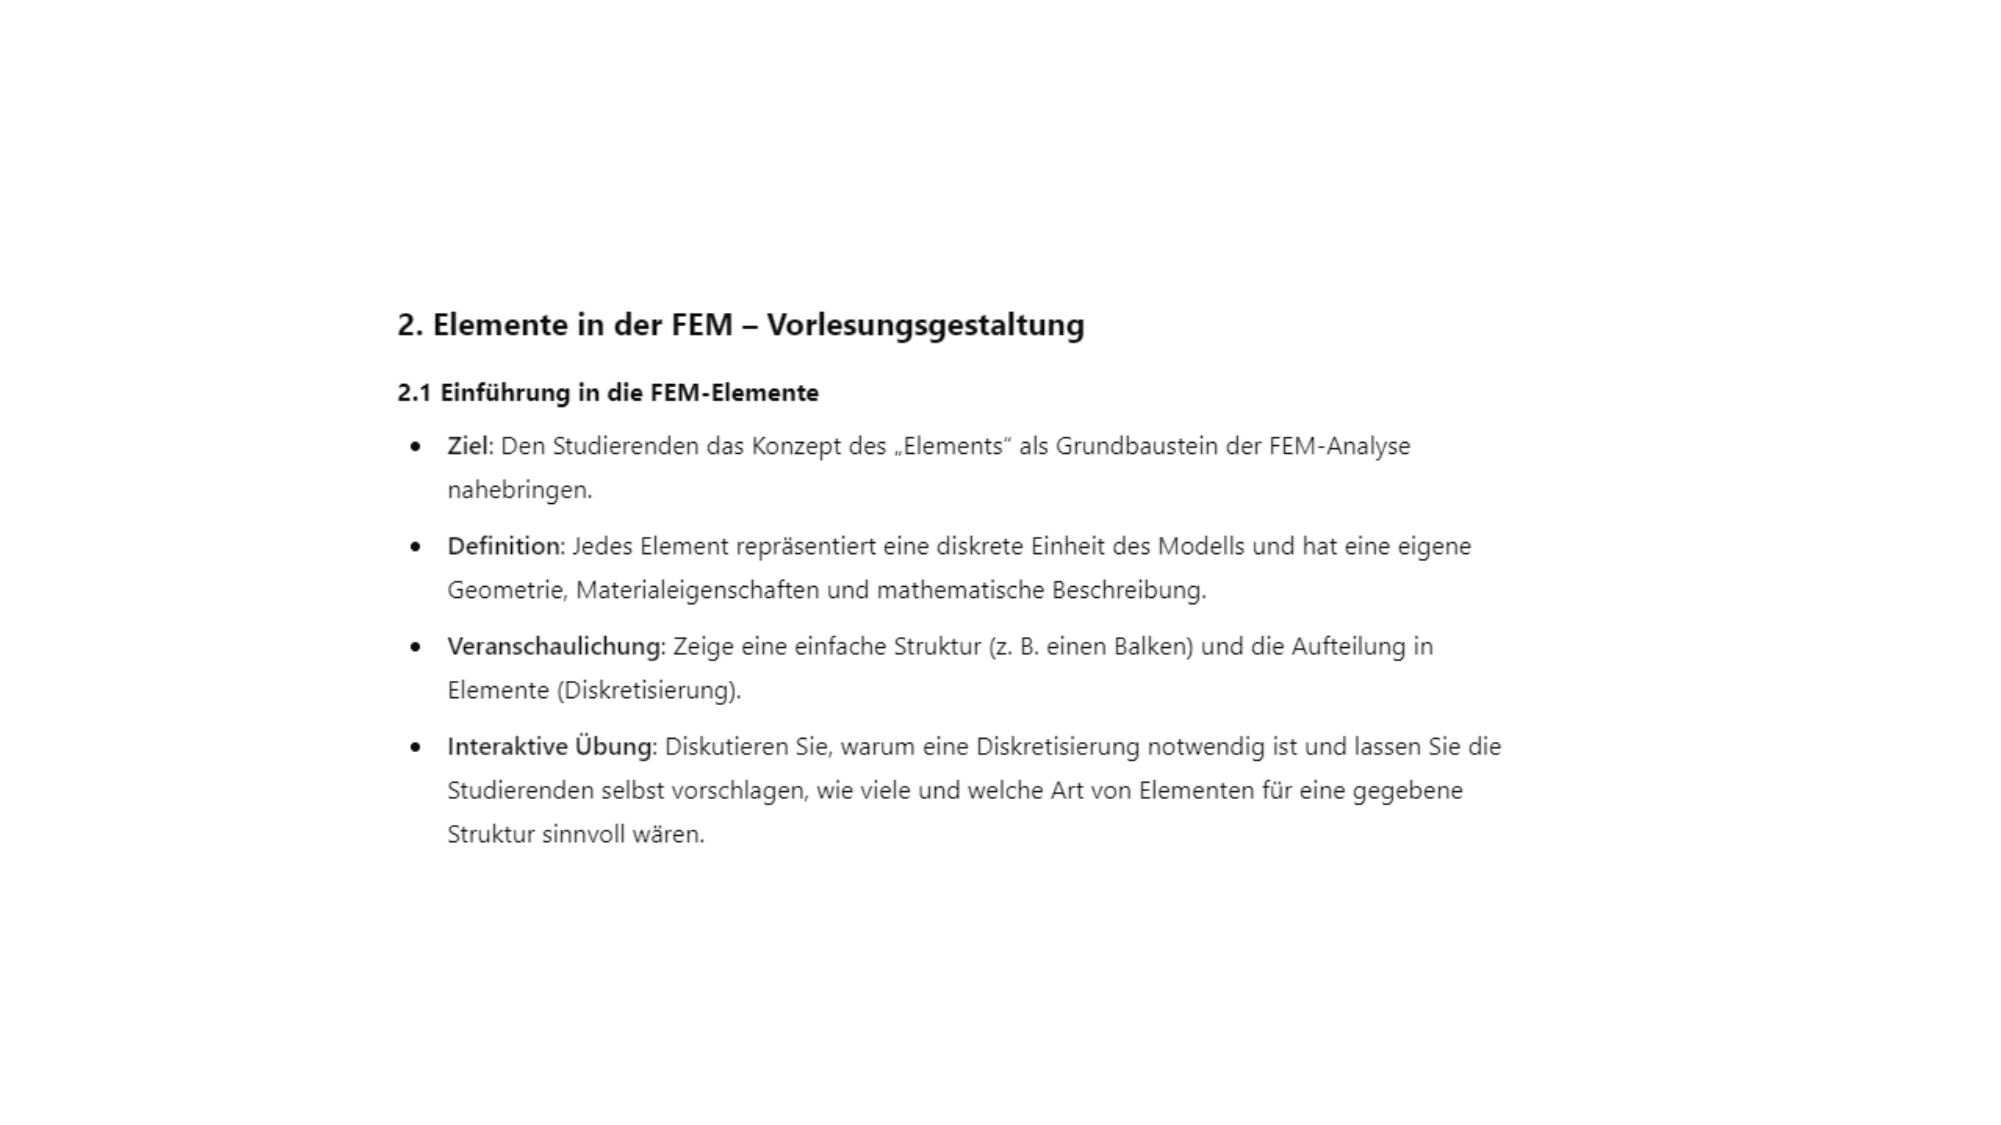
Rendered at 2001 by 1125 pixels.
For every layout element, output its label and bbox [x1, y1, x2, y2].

picture [353, 264, 1647, 860]
